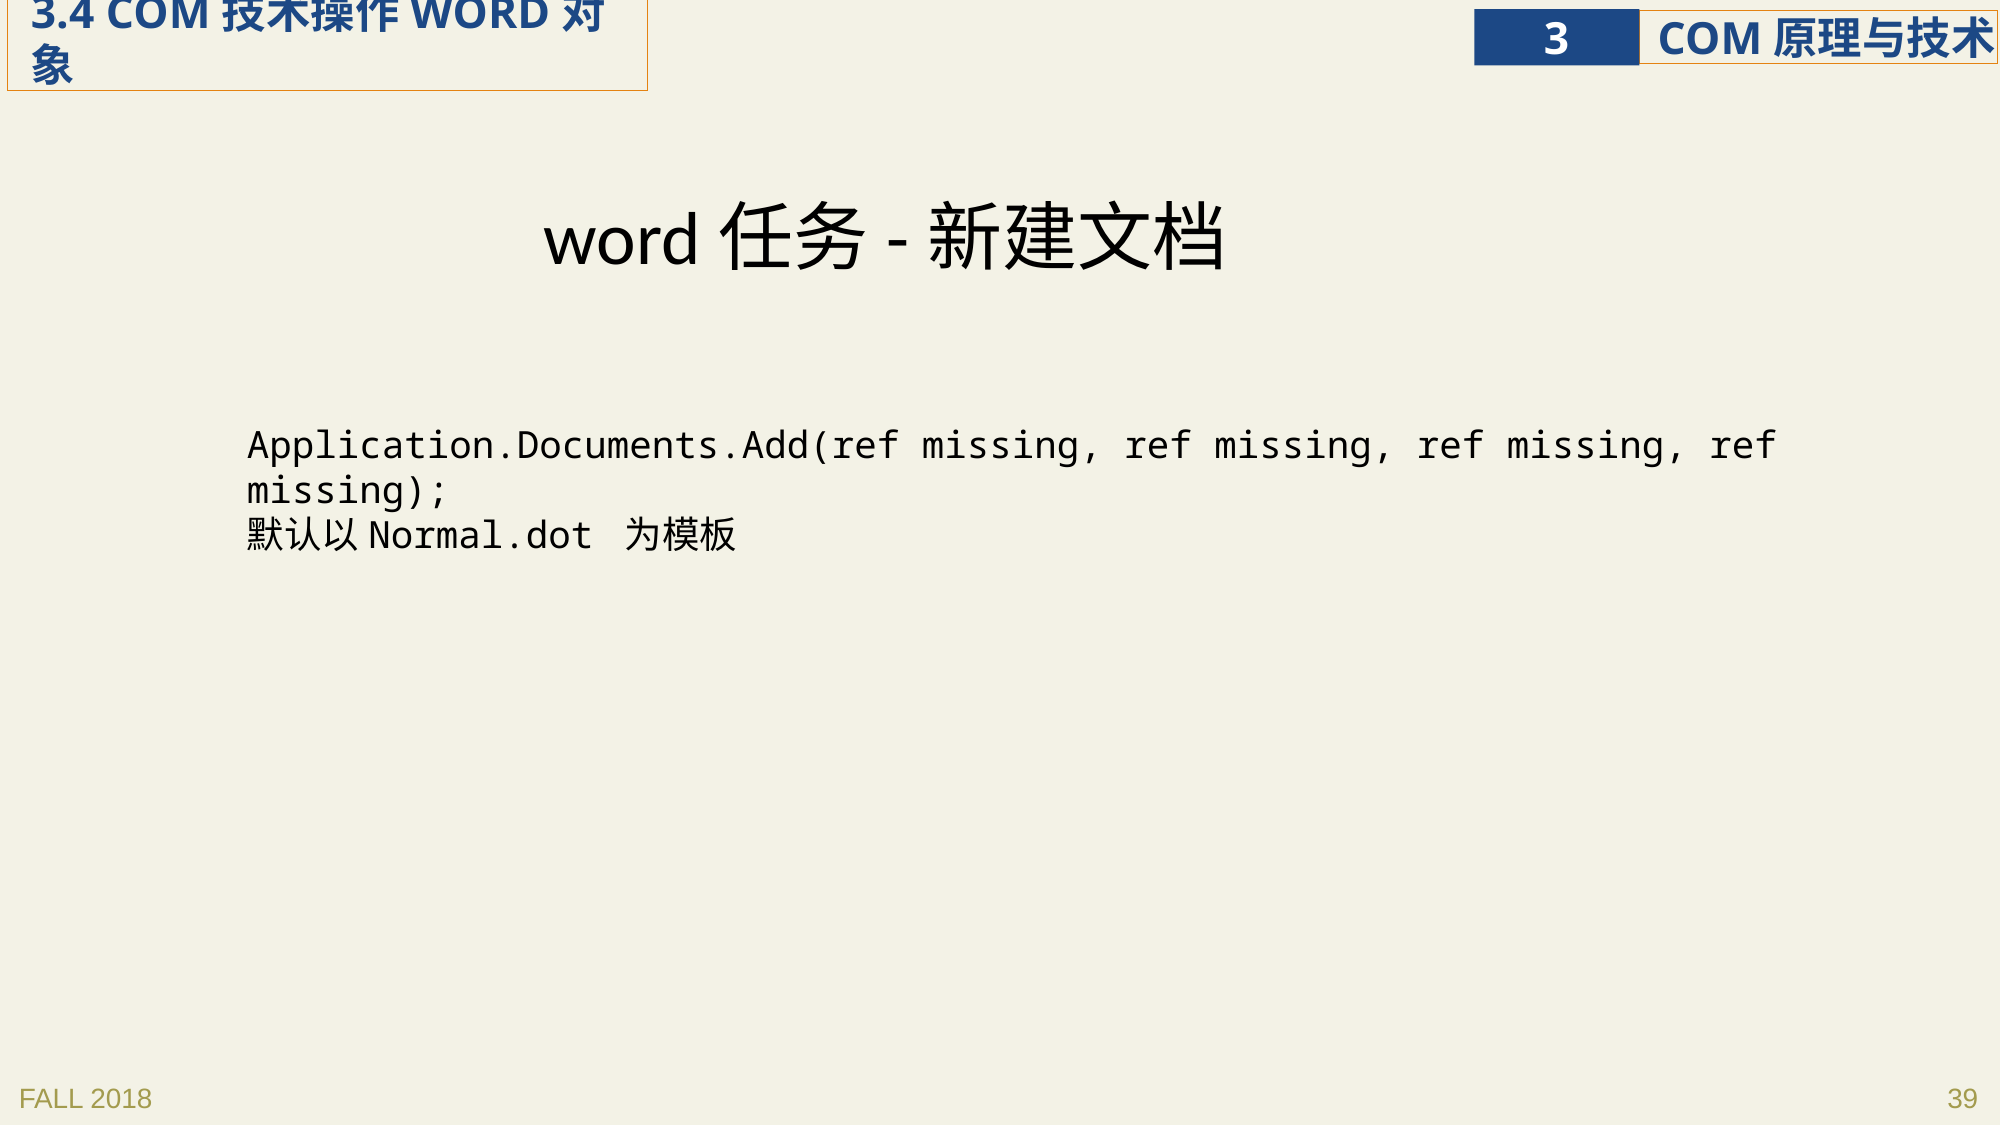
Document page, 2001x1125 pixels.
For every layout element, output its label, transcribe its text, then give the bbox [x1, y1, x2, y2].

list Application.Documents.Add(ref missing, ref missing, ref missing, ref missing); 默认以Normal.dot 为模板 [235, 414, 1982, 710]
title word任务-新建文档 [532, 174, 1685, 295]
